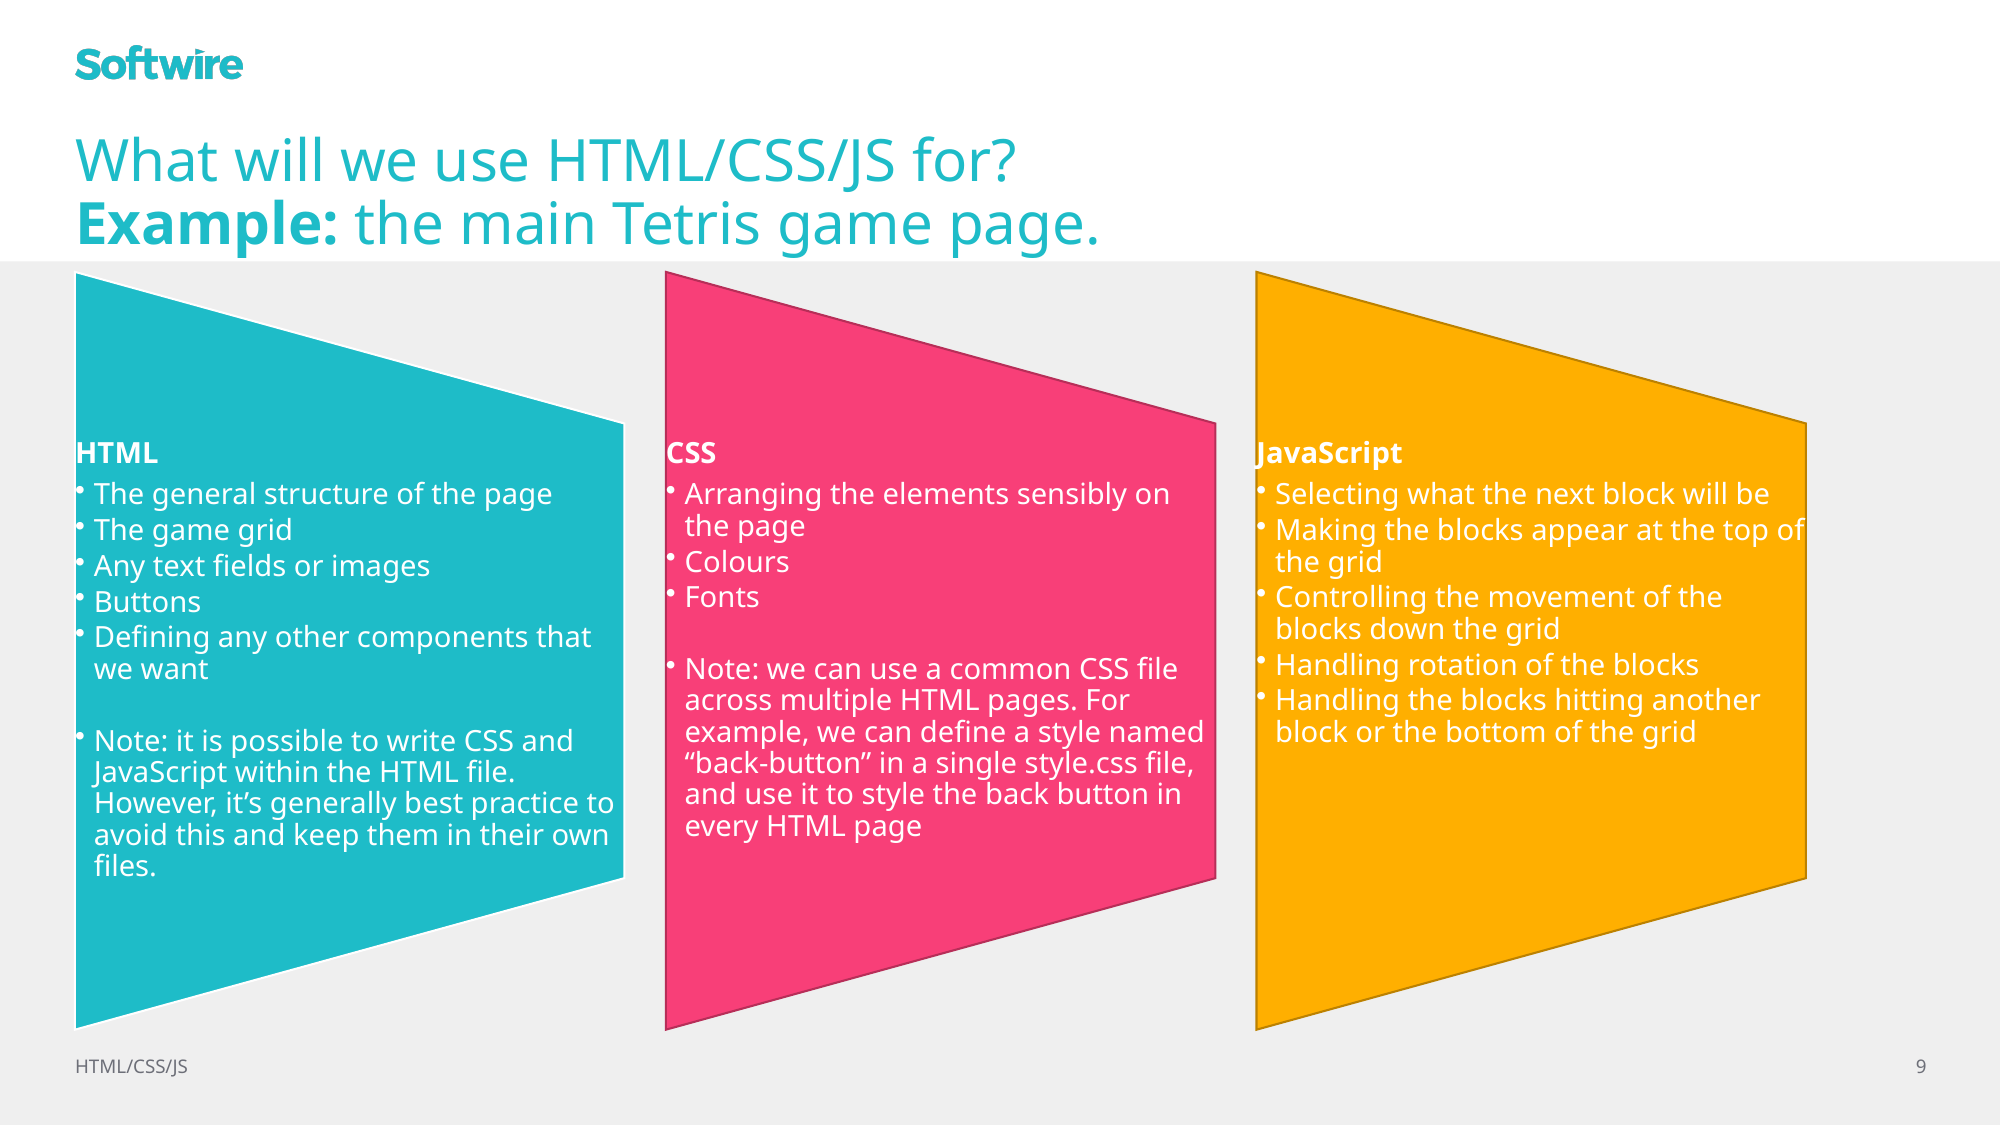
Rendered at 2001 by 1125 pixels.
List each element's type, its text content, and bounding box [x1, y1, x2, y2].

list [74, 271, 1807, 1030]
slide_number 9 [1806, 1048, 1927, 1086]
picture [75, 45, 243, 80]
title What will we use HTML/CSS/JS for? Example: the main Tetris game page. [75, 131, 1807, 271]
footer HTML/CSS/JS [75, 1048, 1442, 1086]
